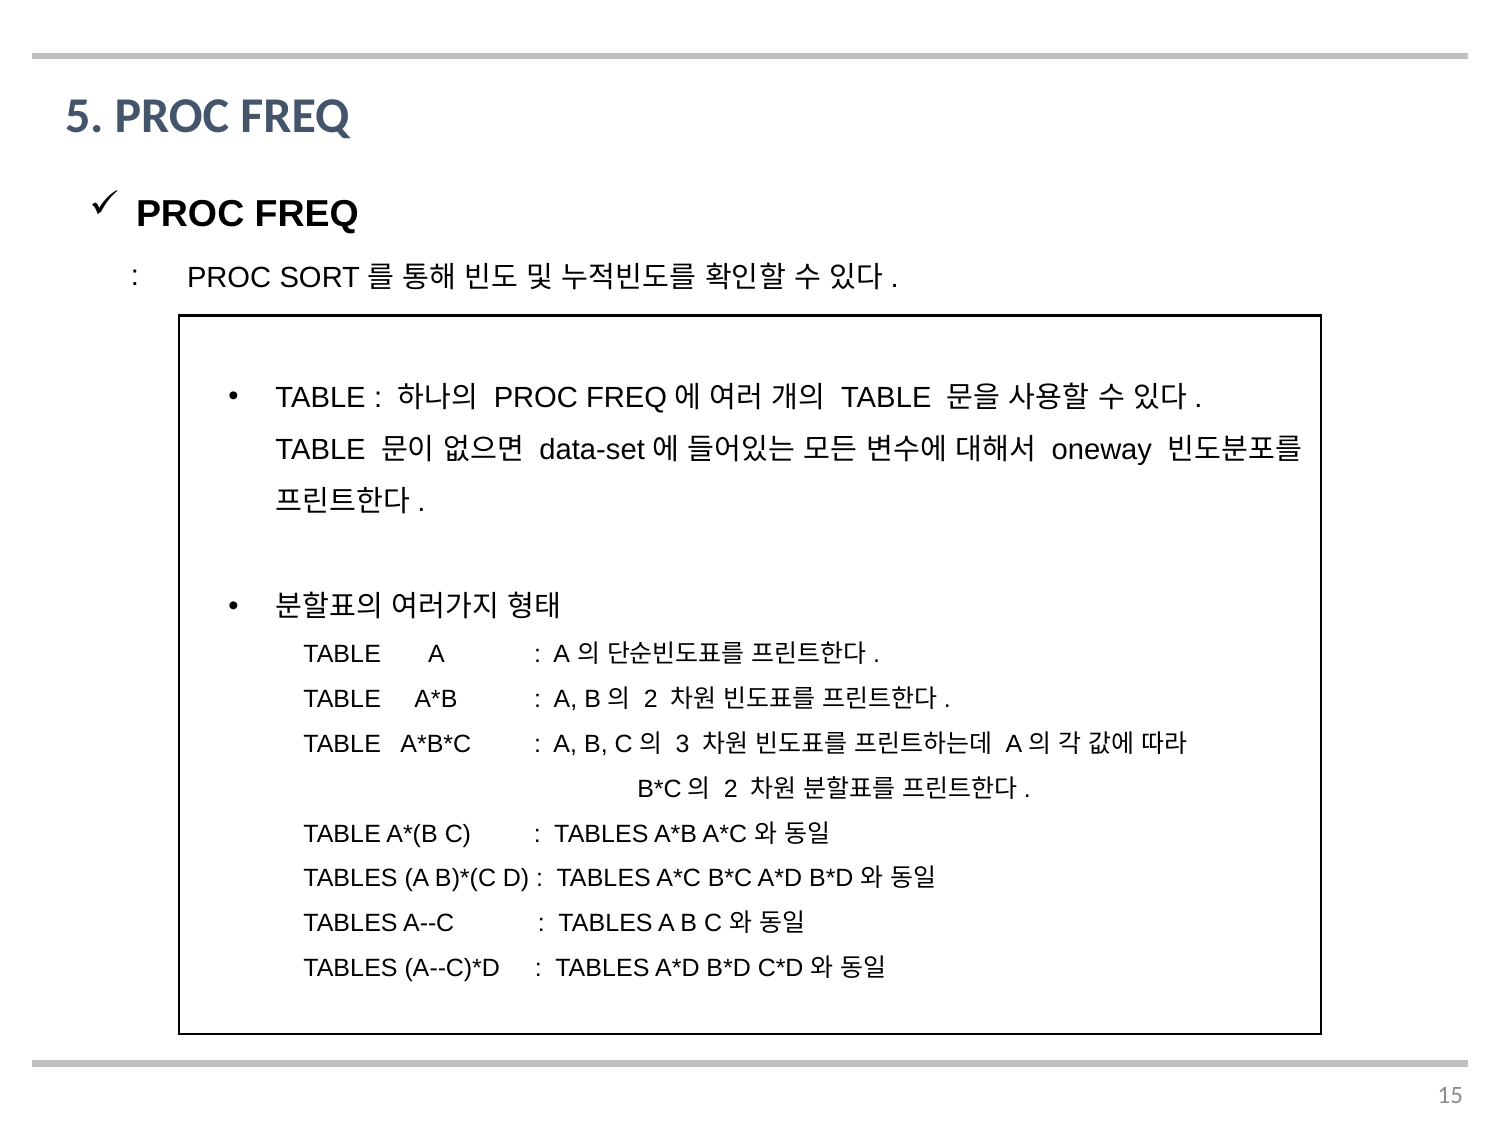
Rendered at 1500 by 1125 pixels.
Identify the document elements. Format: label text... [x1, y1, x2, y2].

text_box [178, 314, 1322, 1035]
text_box TABLE : 하나의 PROC FREQ에 여러 개의 TABLE 문을 사용할 수 있다. TABLE 문이 없으면 data-set에 들어있는 모든 변수에 대해서 oneway 빈도분포를 프린트한다. 분할표의 여러가지 형태 TABLE A : A의 단순빈도표를 프린트한다. TABLE A*B : A, B의 2 차원 빈도표를 프린트한다. TABLE A*B*C : A, B, C의 3 차원 빈도표를 프린트하는데 A의 각 값에 따라 B*C의 2 차원 분할표를 프린트한다. TABLE A*(B C) : TABLES A*B A*C와 동일 TABLES (A B)*(C D) : TABLES A*C B*C A*D B*D와 동일 TABLES A--C : TABLES A B C와 동일 TABLES (A--C)*D : TABLES A*D B*D C*D와 동일 [213, 353, 1322, 989]
text_box 5. PROC FREQ [50, 75, 968, 151]
text_box PROC SORT를 통해 빈도 및 누적빈도를 확인할 수 있다. [116, 233, 1367, 301]
text_box PROC FREQ [74, 158, 604, 241]
